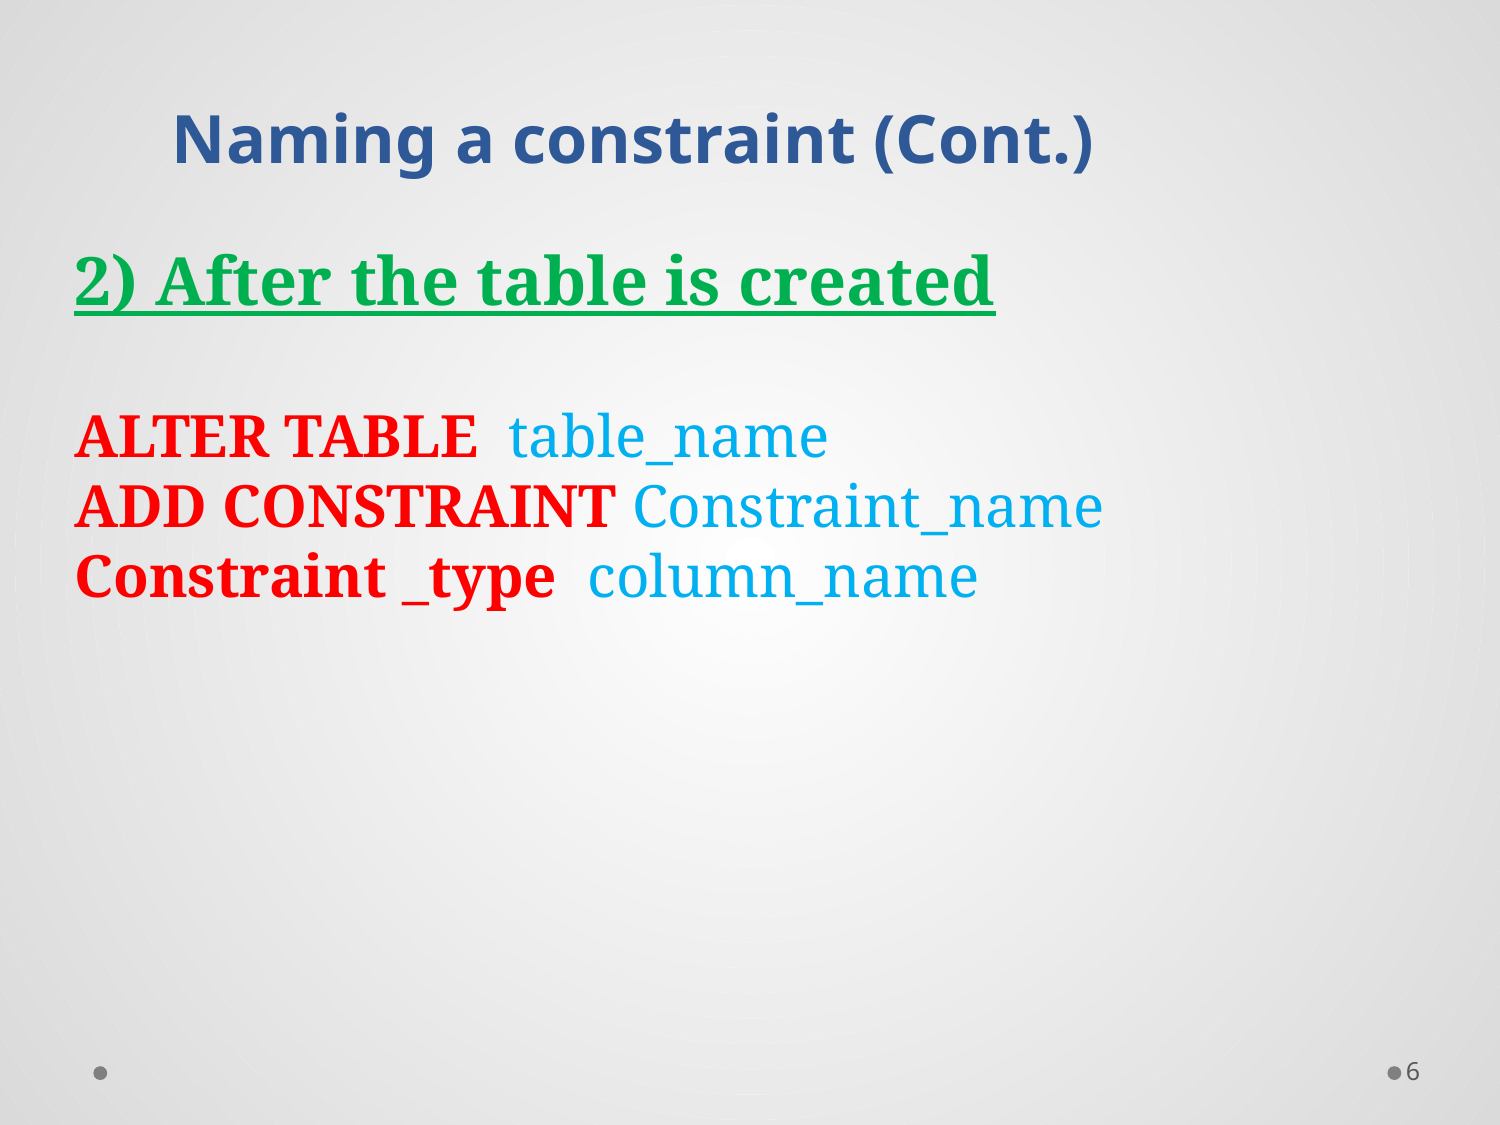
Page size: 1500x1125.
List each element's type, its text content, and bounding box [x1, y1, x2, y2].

text_box 2) After the table is created ALTER TABLE table_name ADD CONSTRAINT Constraint_name Constraint _type column_name [59, 231, 1412, 697]
text_box Naming a constraint (Cont.) [139, 88, 1110, 184]
slide_number 6 [1401, 1042, 1494, 1103]
